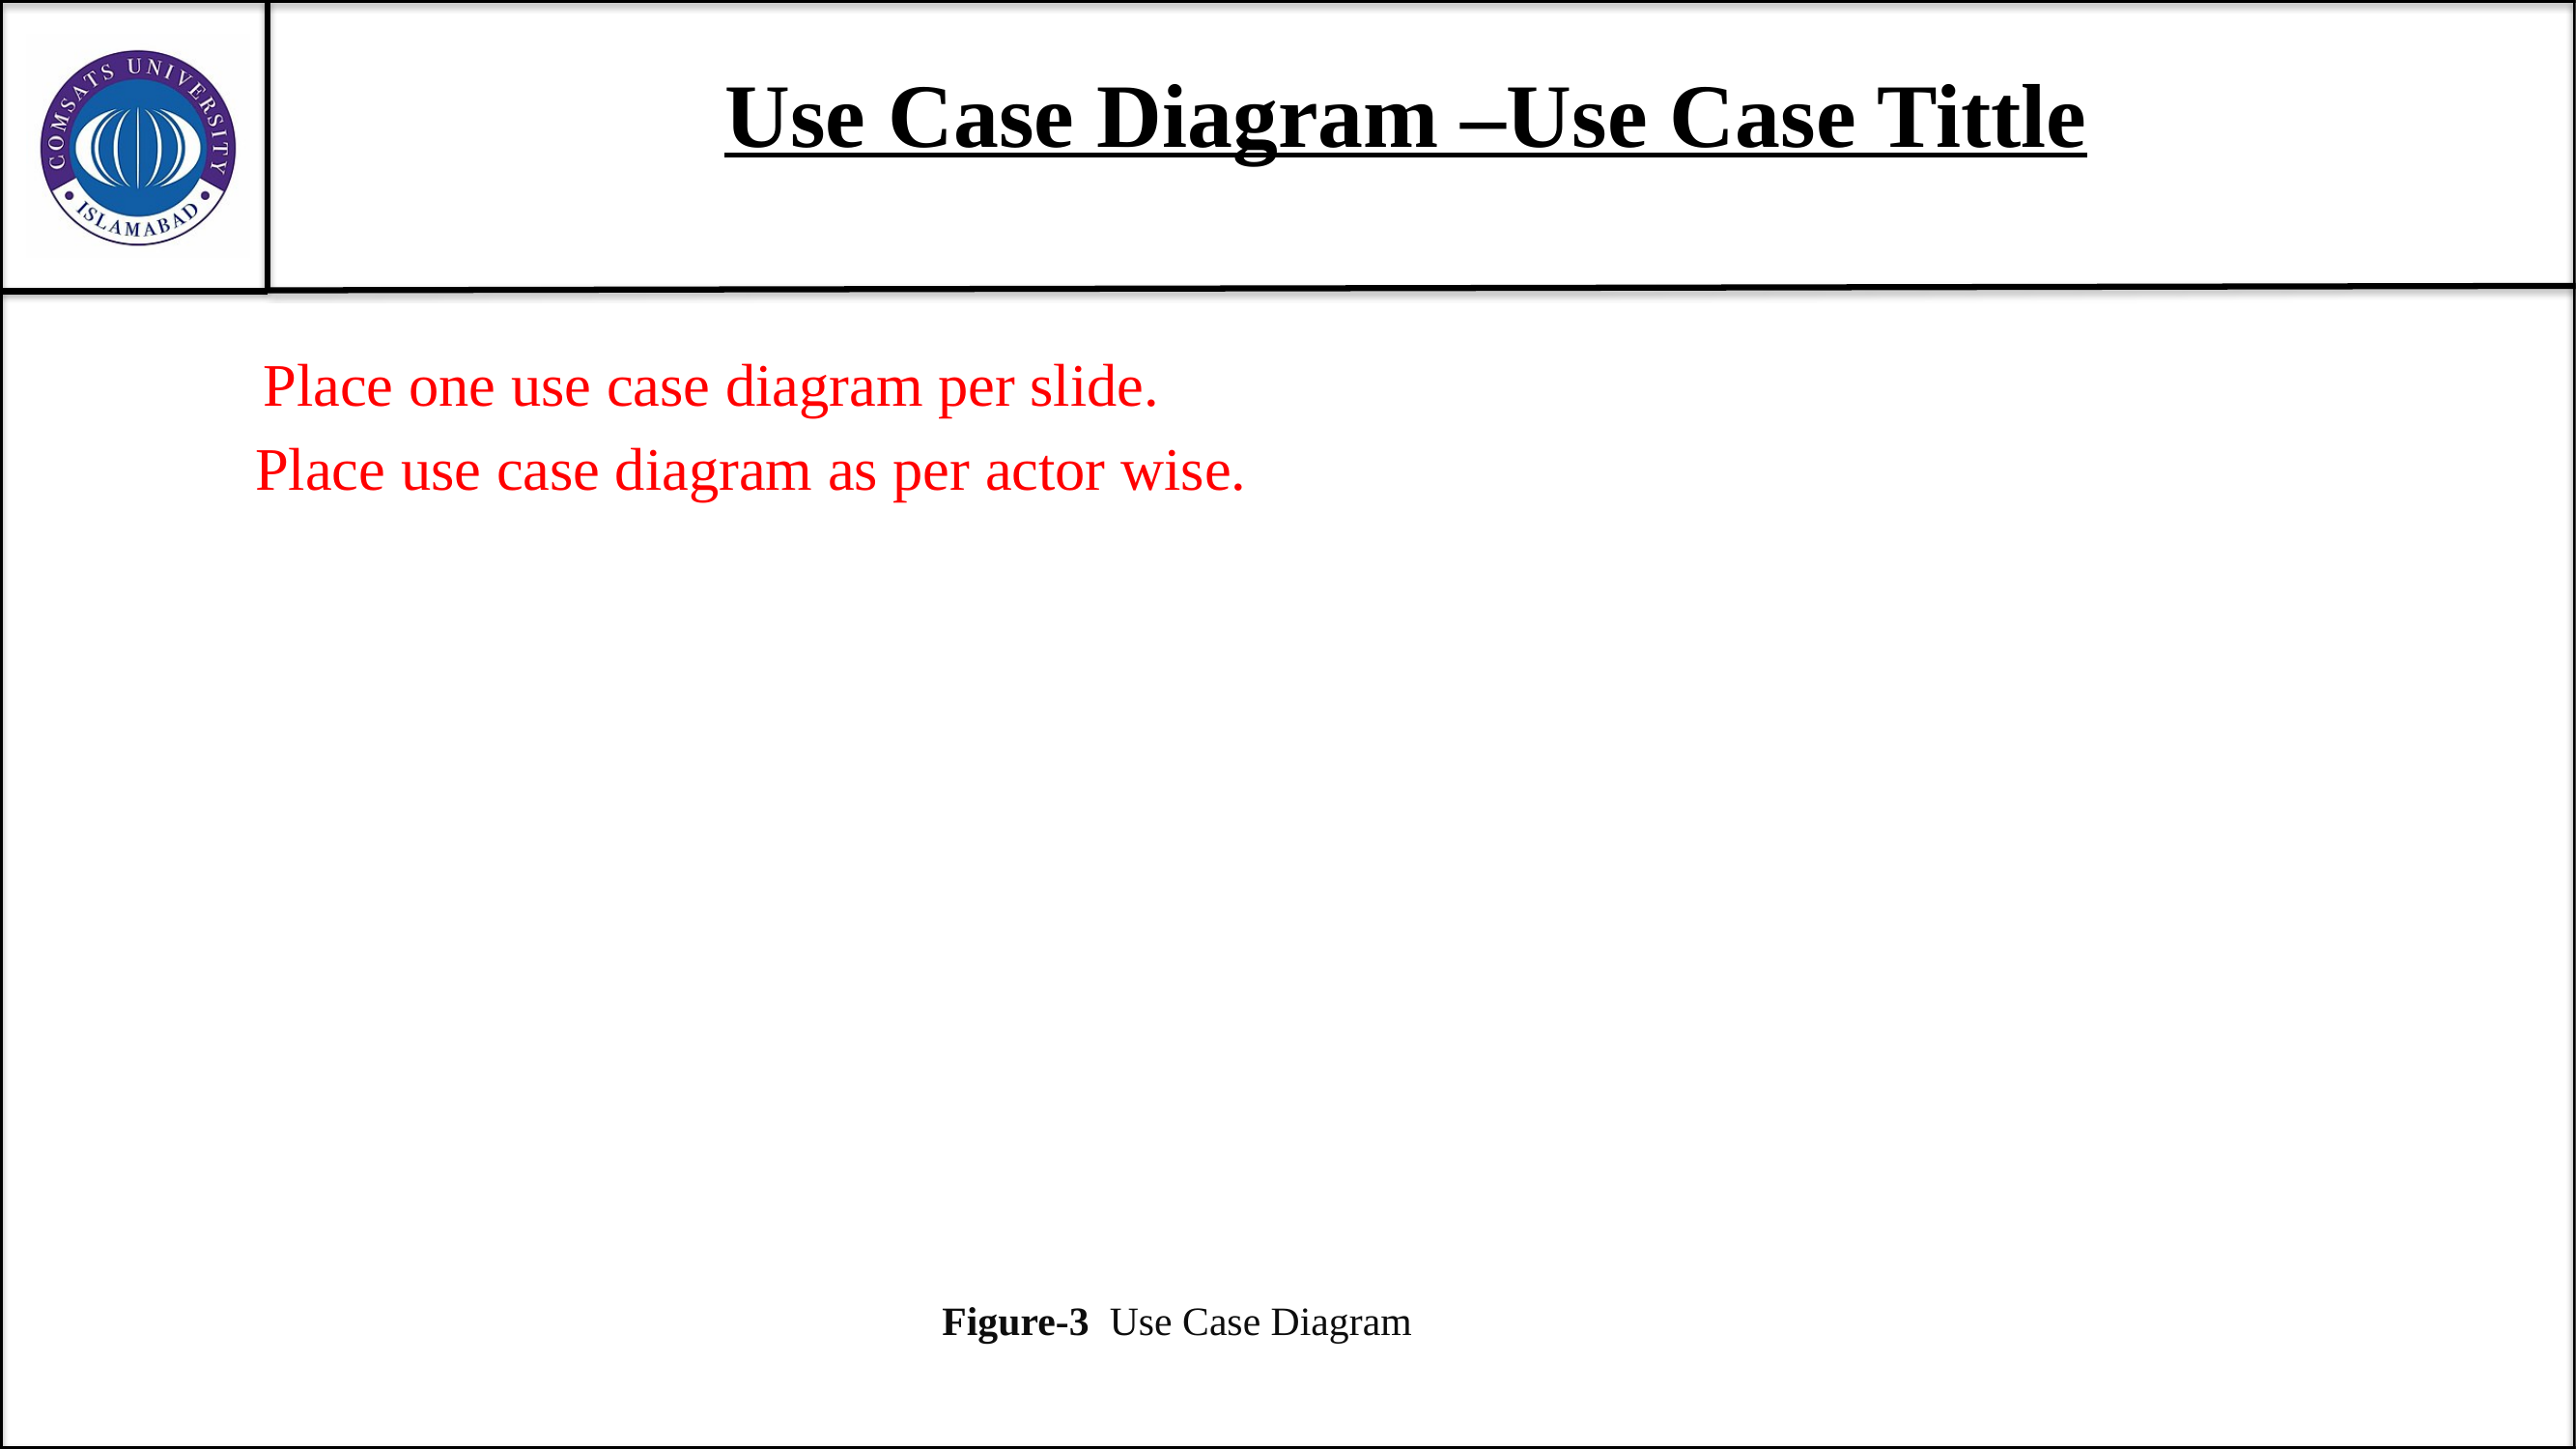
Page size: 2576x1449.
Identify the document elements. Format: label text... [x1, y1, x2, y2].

text_box Place one use case diagram per slide. Place use case diagram as per actor wise. Figure-3 Use Case Diagram [56, 337, 2520, 1425]
picture [26, 33, 251, 258]
title Use Case Diagram –Use Case Tittle [425, 48, 2387, 230]
